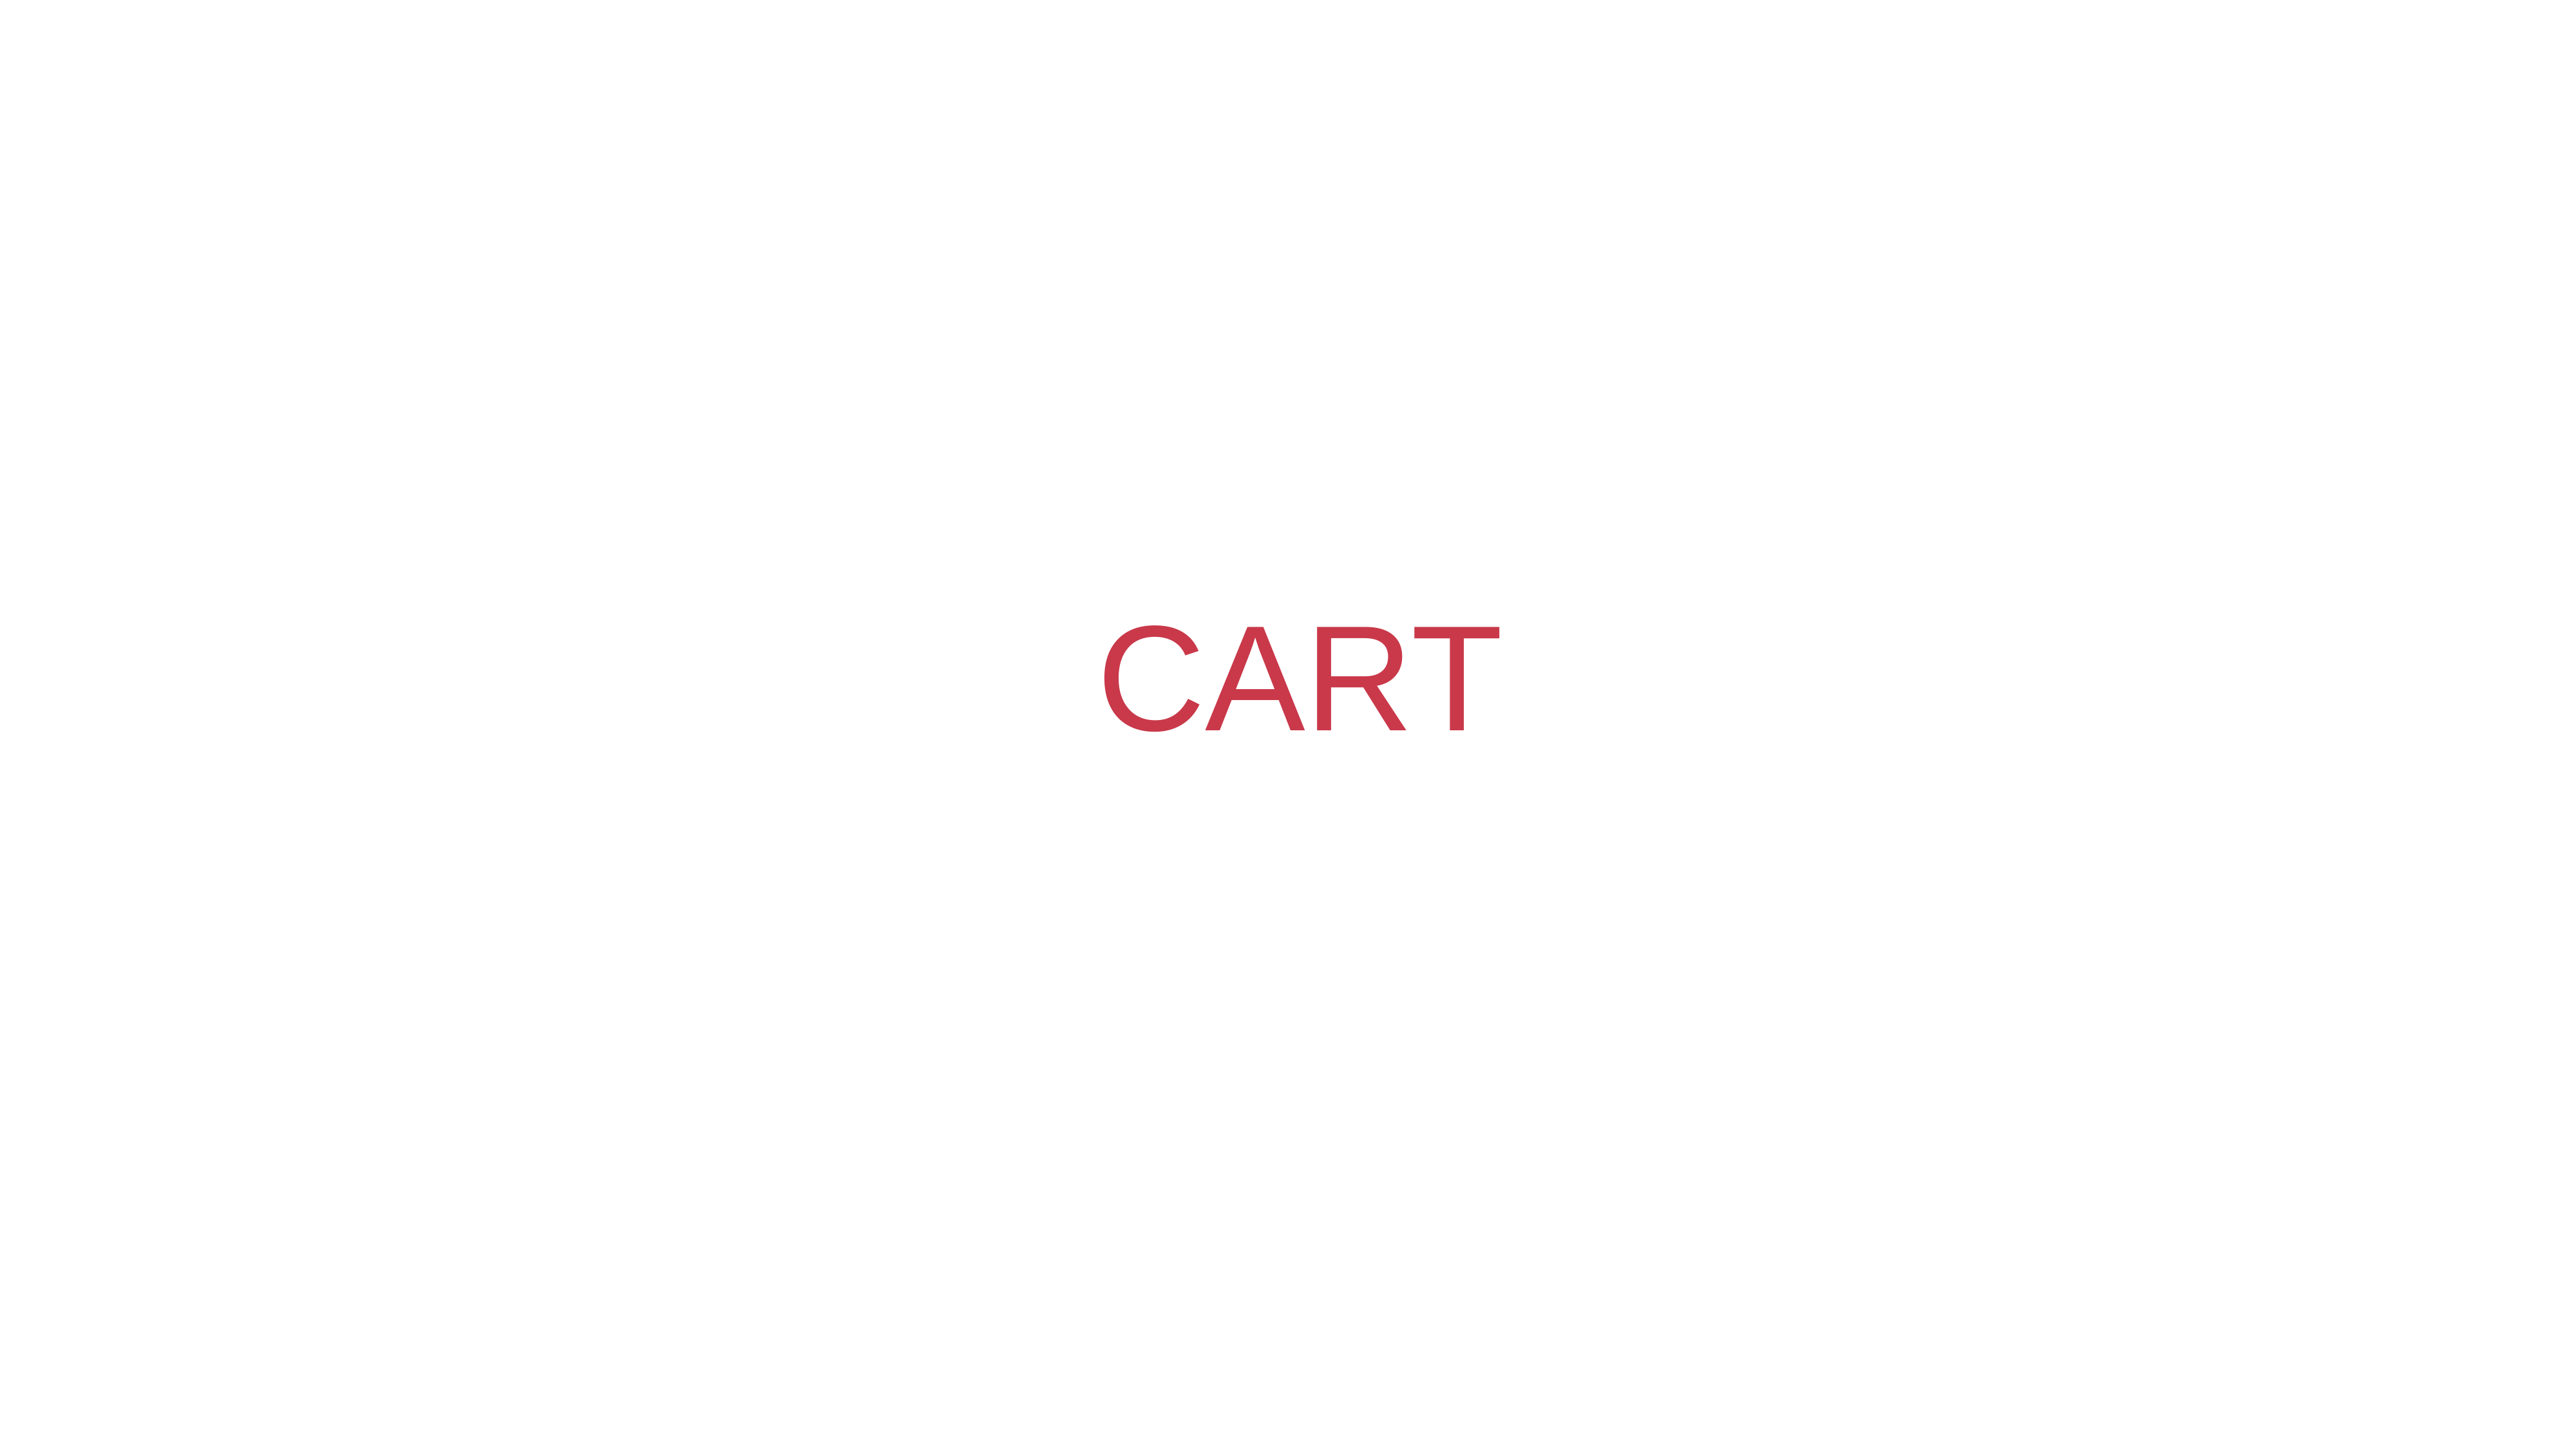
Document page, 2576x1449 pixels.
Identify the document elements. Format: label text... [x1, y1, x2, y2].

title CART [187, 274, 2389, 767]
